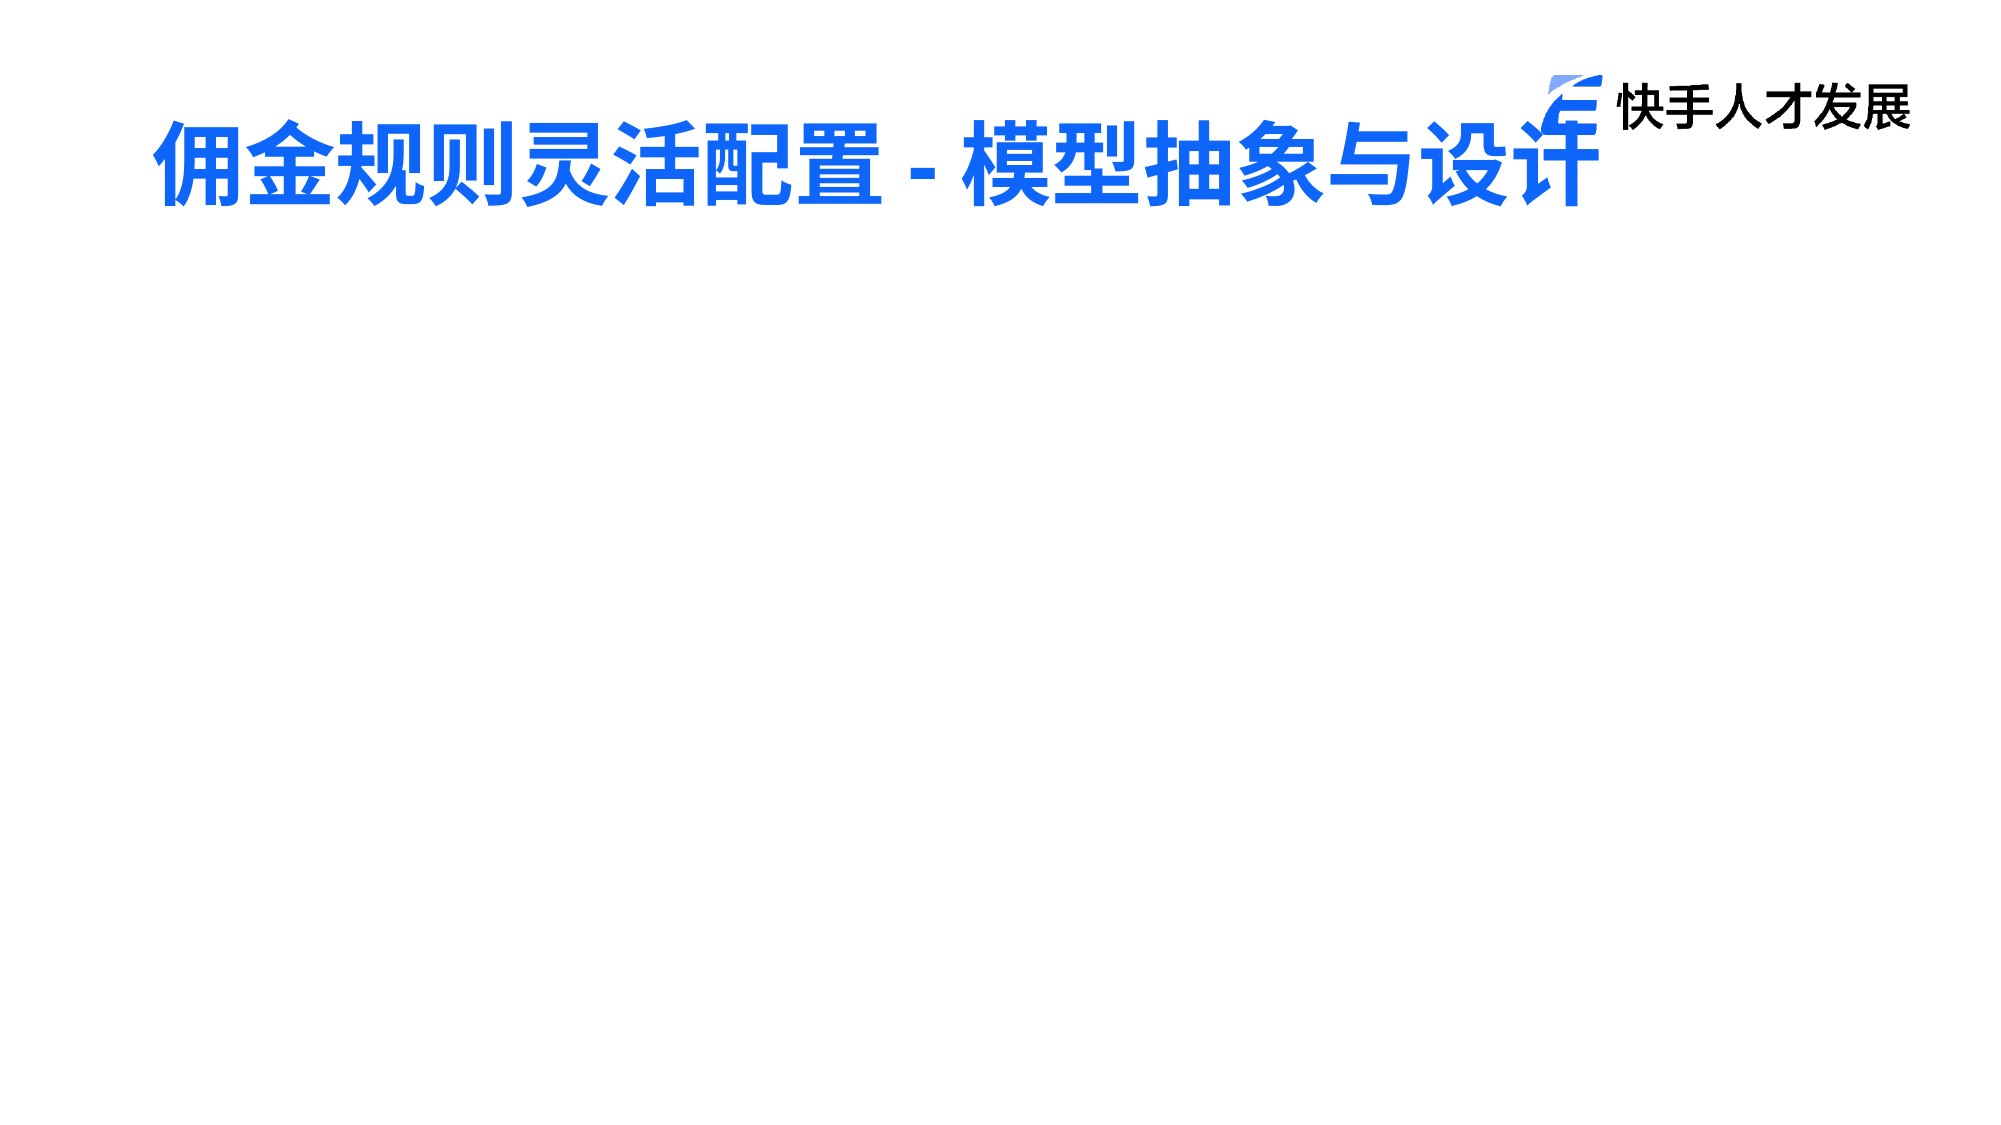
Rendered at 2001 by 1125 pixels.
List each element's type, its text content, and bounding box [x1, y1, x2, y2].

title 佣金规则灵活配置-模型抽象与设计 [137, 59, 1863, 278]
picture [1863, 75, 1910, 135]
